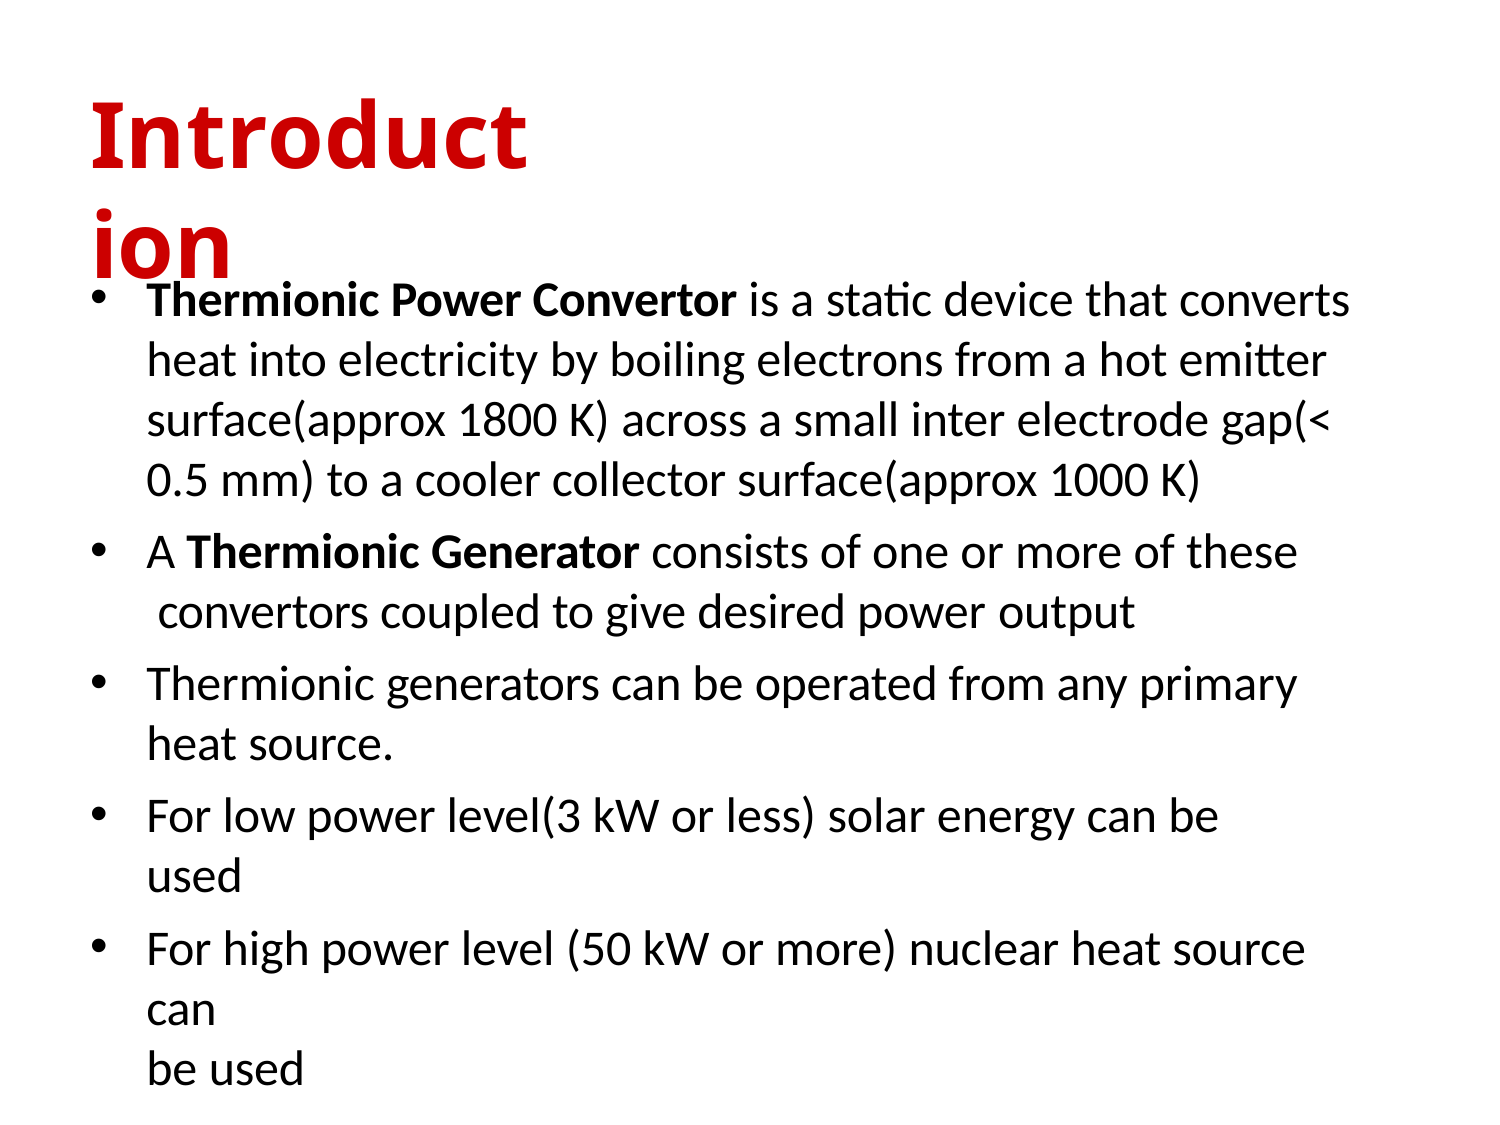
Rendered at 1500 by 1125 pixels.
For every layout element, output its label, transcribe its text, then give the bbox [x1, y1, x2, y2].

text_box Thermionic Power Convertor is a static device that converts heat into electricity by boiling electrons from a hot emitter surface(approx 1800 K) across a small inter electrode gap(< 0.5 mm) to a cooler collector surface(approx 1000 K) A Thermionic Generator consists of one or more of these convertors coupled to give desired power output Thermionic generators can be operated from any primary heat source. For low power level(3 kW or less) solar energy can be used For high power level (50 kW or more) nuclear heat source can be used [87, 264, 1398, 1095]
title Introduction [87, 75, 551, 264]
